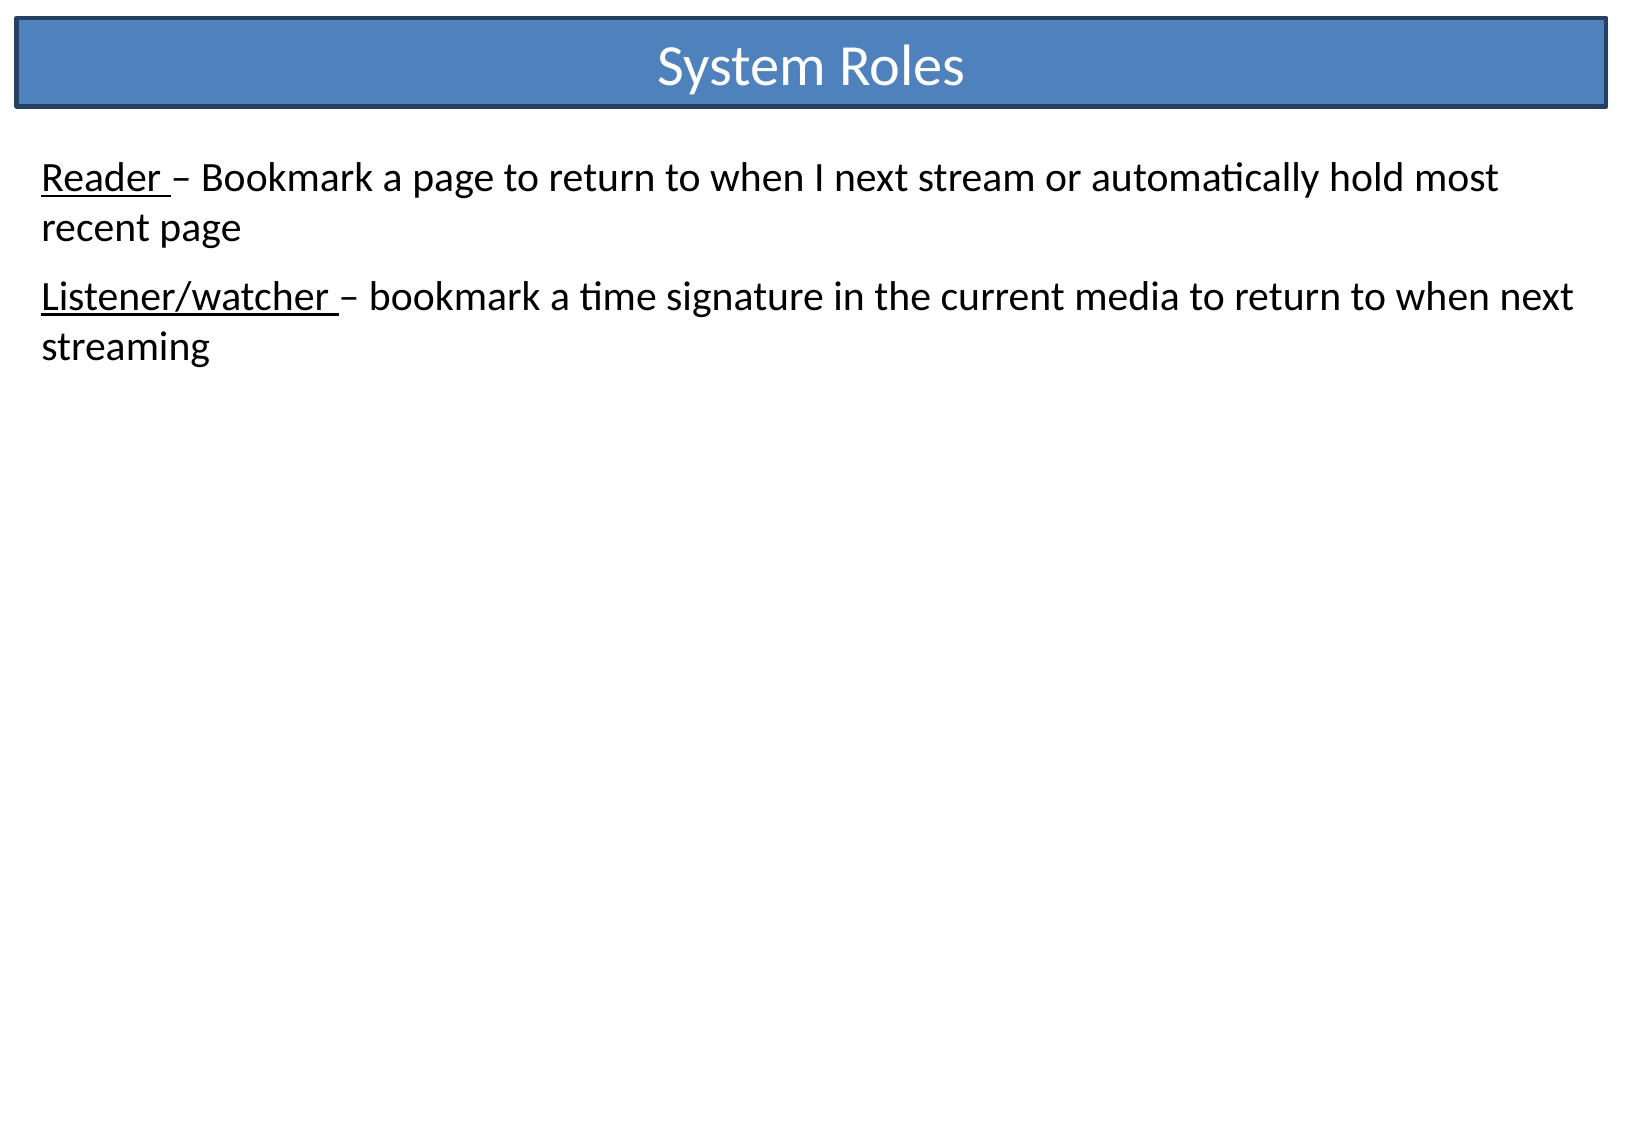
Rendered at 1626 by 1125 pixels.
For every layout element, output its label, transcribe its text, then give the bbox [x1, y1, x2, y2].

text_box System Roles [14, 16, 1608, 109]
list Reader – Bookmark a page to return to when I next stream or automatically hold most recent page Listener/watcher – bookmark a time signature in the current media to return to when next streaming [26, 142, 1599, 1005]
